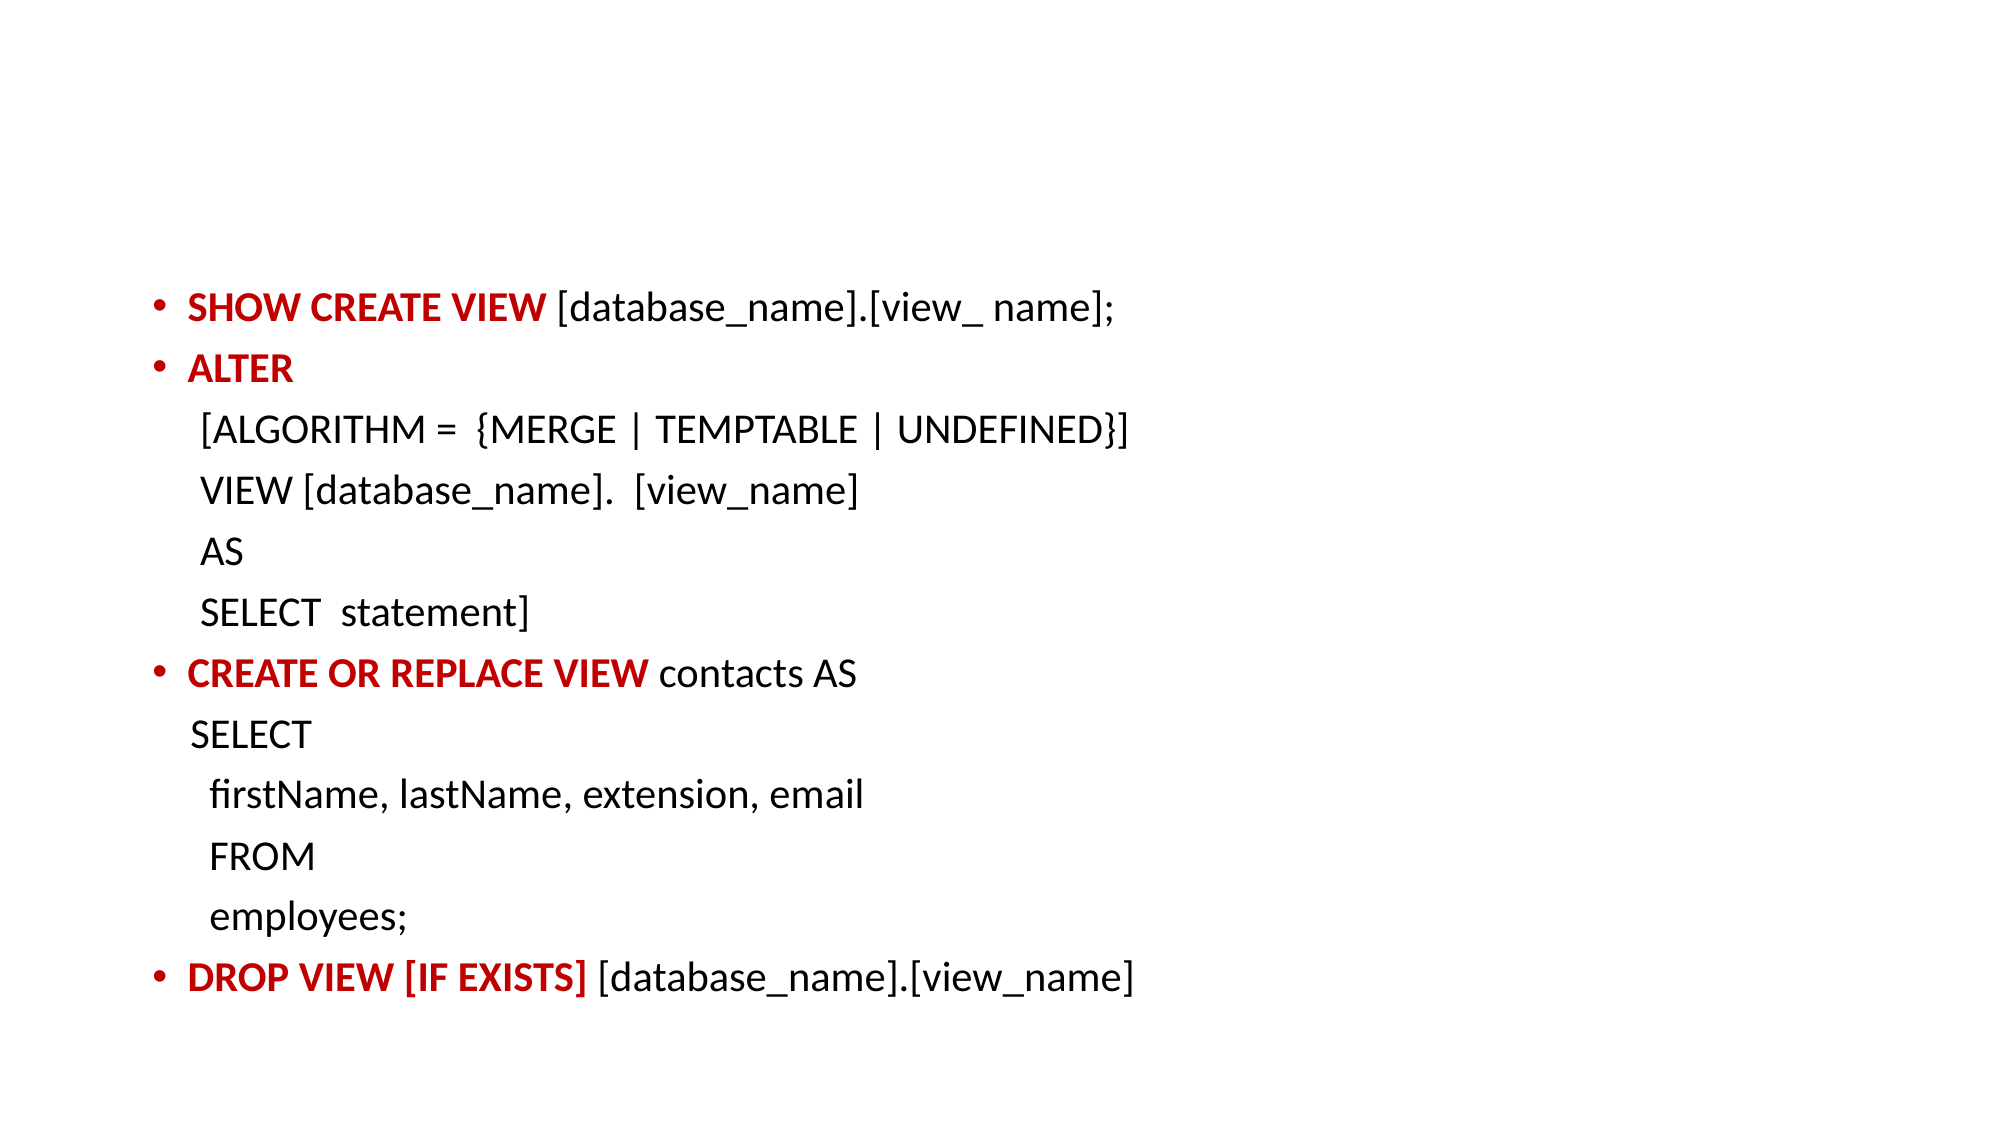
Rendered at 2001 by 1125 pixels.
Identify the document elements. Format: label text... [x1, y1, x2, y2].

list SHOW CREATE VIEW [database_name].[view_ name]; ALTER [ALGORITHM = {MERGE | TEMPTABLE | UNDEFINED}] VIEW [database_name]. [view_name] AS SELECT statement] CREATE OR REPLACE VIEW contacts AS SELECT firstName, lastName, extension, email FROM employees; DROP VIEW [IF EXISTS] [database_name].[view_name] [137, 277, 1863, 1014]
